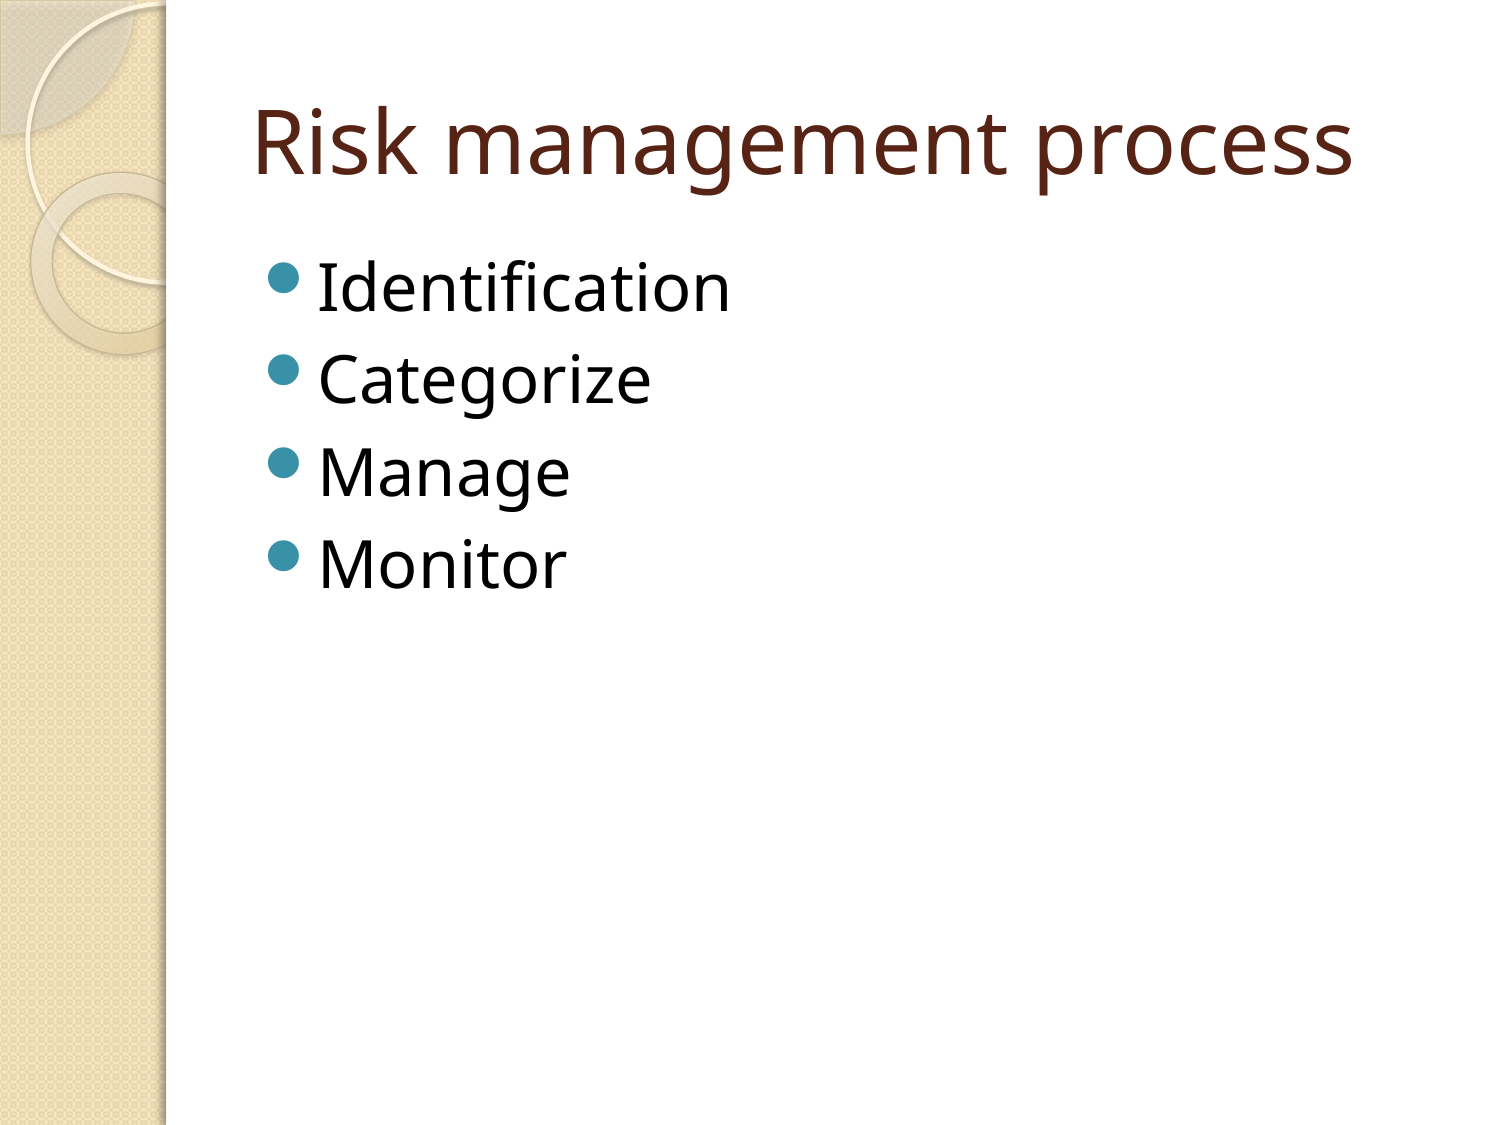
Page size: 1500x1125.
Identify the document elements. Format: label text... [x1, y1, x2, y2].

title Risk management process [235, 45, 1466, 233]
list Identification Categorize Manage Monitor [235, 237, 1466, 1025]
